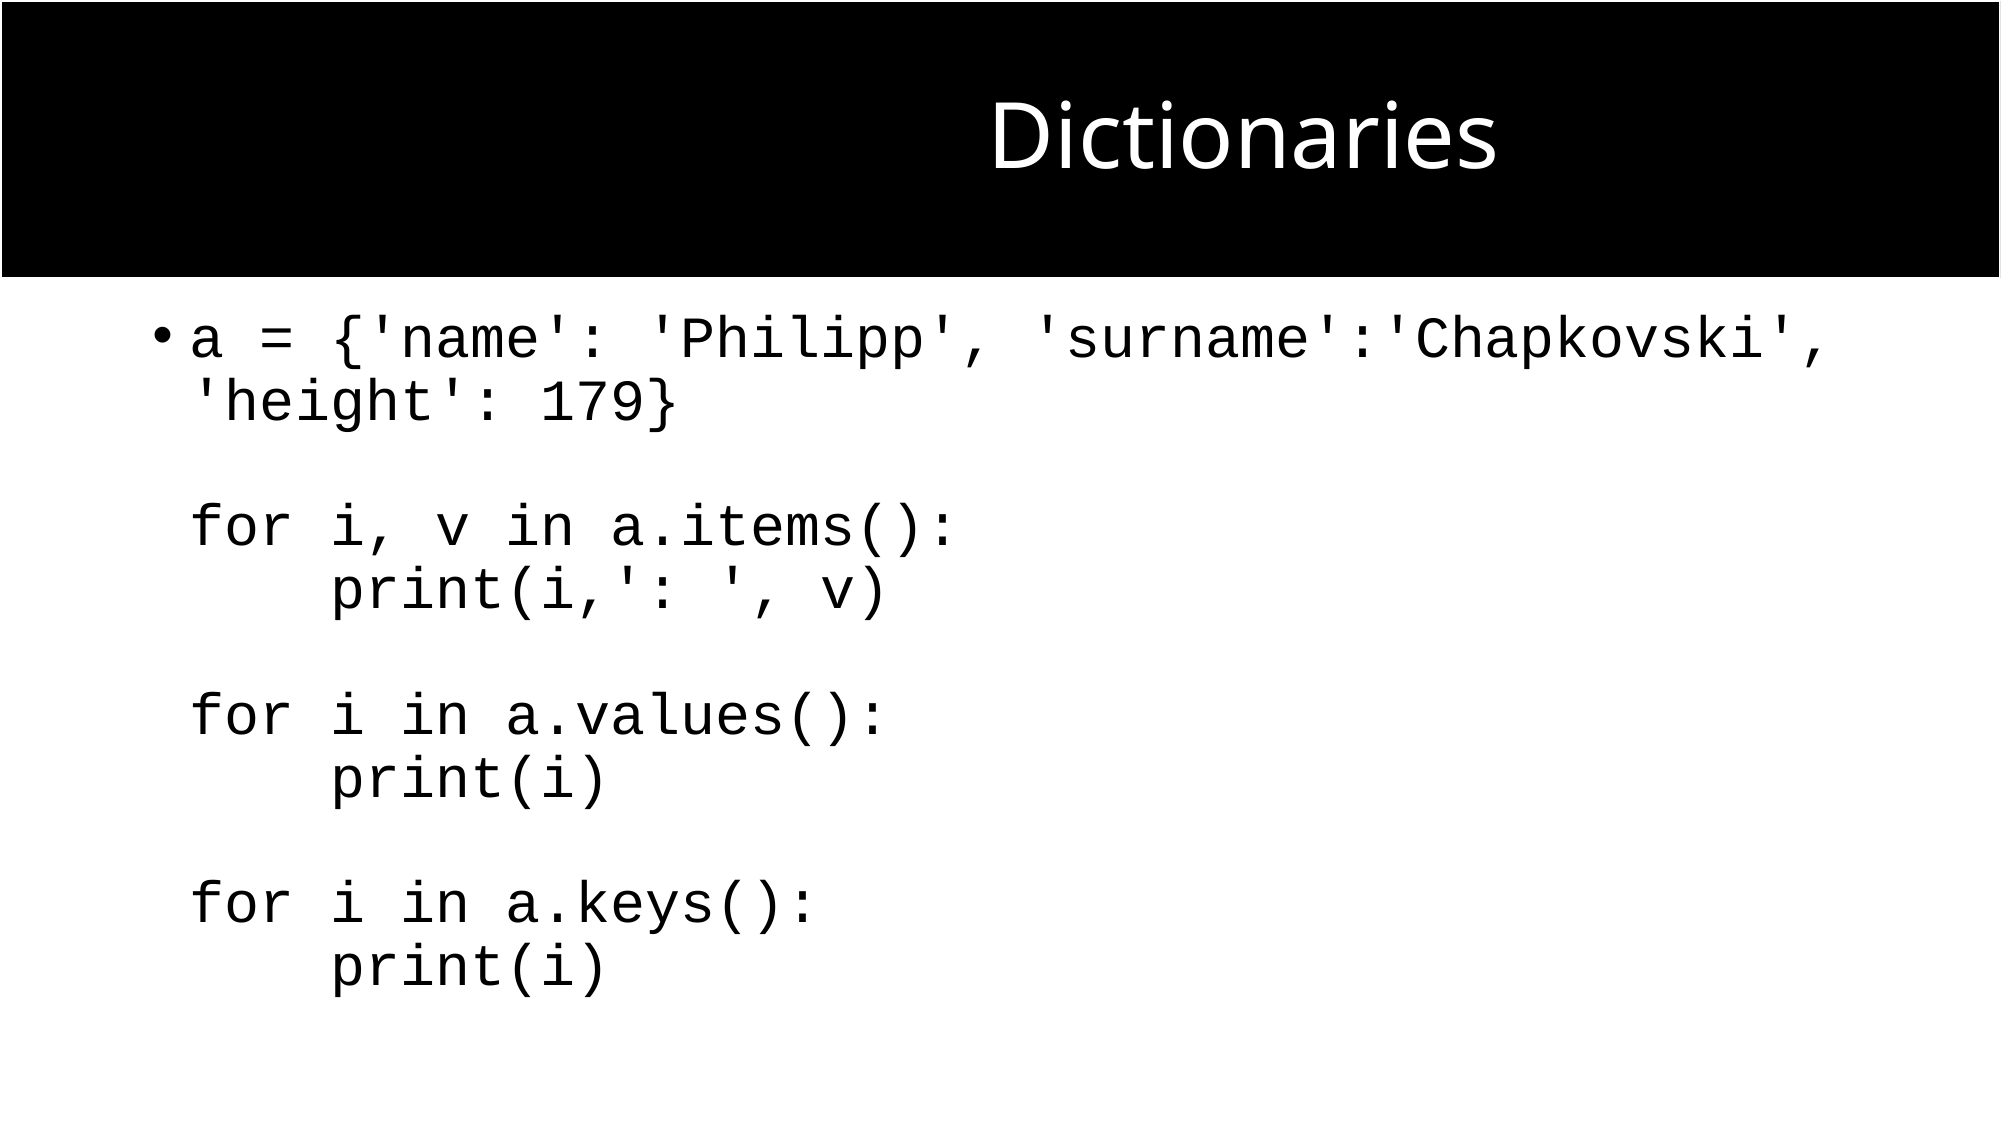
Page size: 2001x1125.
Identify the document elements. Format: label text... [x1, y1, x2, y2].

list a = {'name': 'Philipp', 'surname':'Chapkovski', 'height': 179} for i, v in a.items(): print(i,': ', v) for i in a.values(): print(i) for i in a.keys(): print(i) [137, 299, 1863, 1014]
title Dictionaries [0, 0, 2000, 278]
